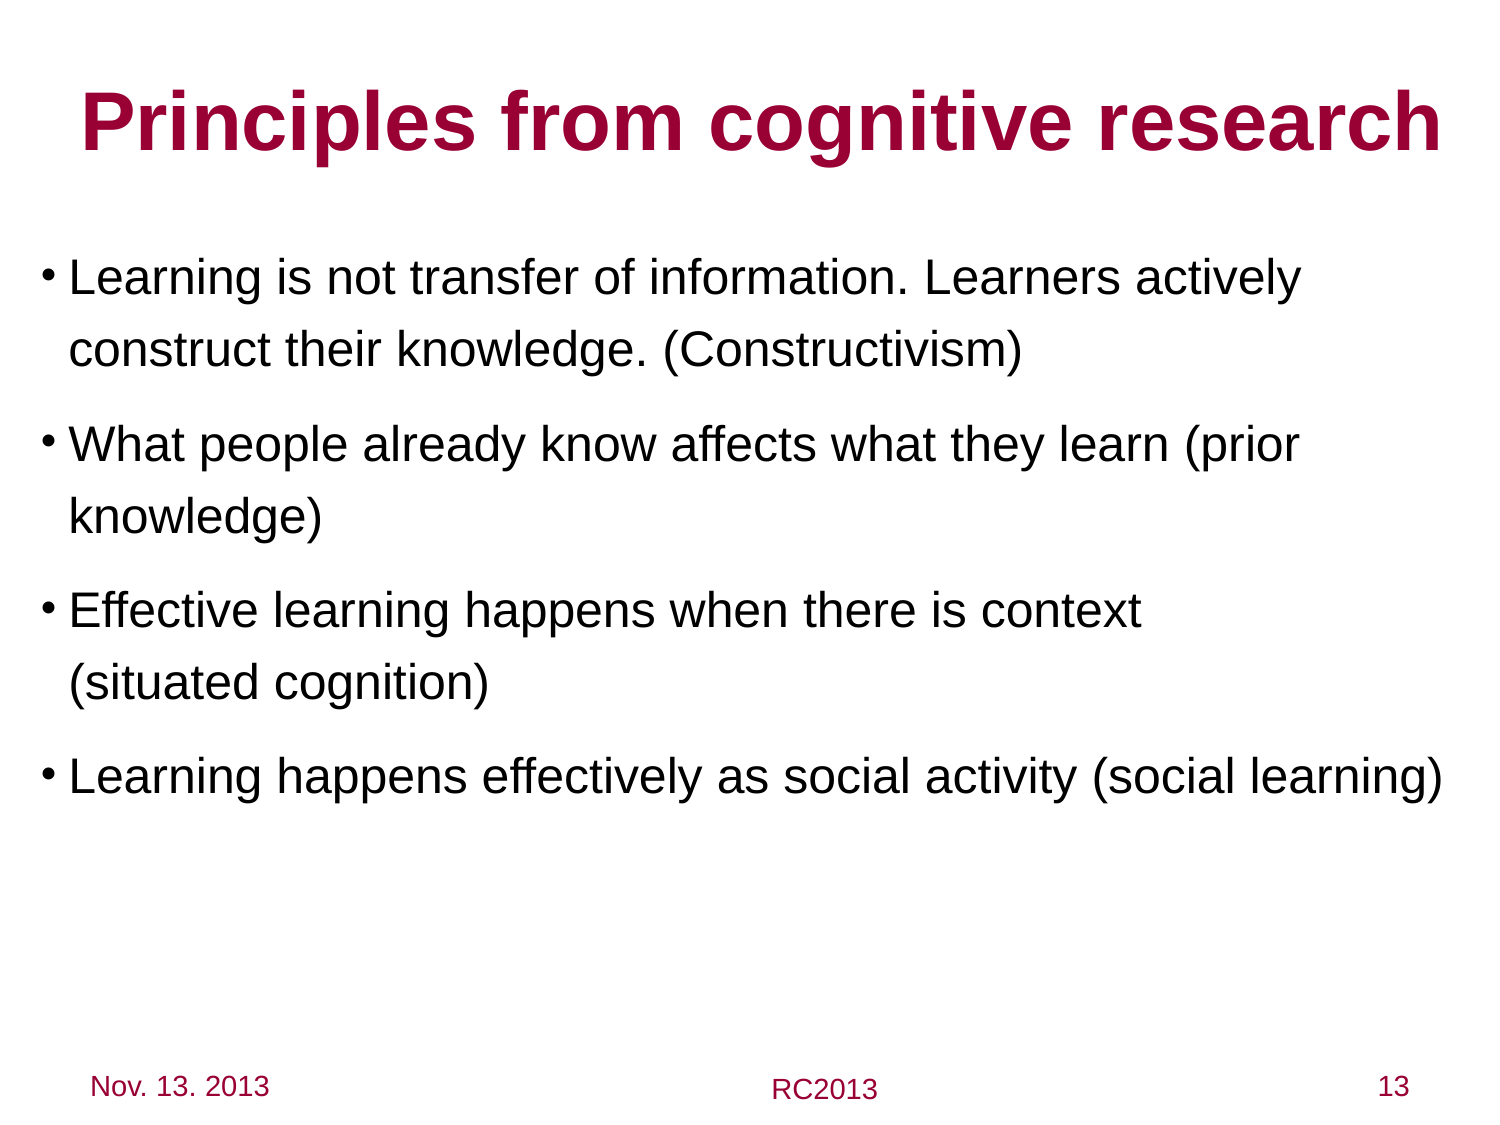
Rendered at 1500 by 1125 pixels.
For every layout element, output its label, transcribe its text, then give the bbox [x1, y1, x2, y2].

text_box Learning is not transfer of information. Learners actively construct their knowledge. (Constructivism) What people already know affects what they learn (prior knowledge) Effective learning happens when there is context (situated cognition) Learning happens effectively as social activity (social learning) [24, 224, 1475, 1050]
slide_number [74, 1059, 426, 1125]
slide_number 13 [1212, 1059, 1426, 1125]
footer RC2013 [587, 1062, 1063, 1125]
title Principles from cognitive research [24, 59, 1500, 176]
